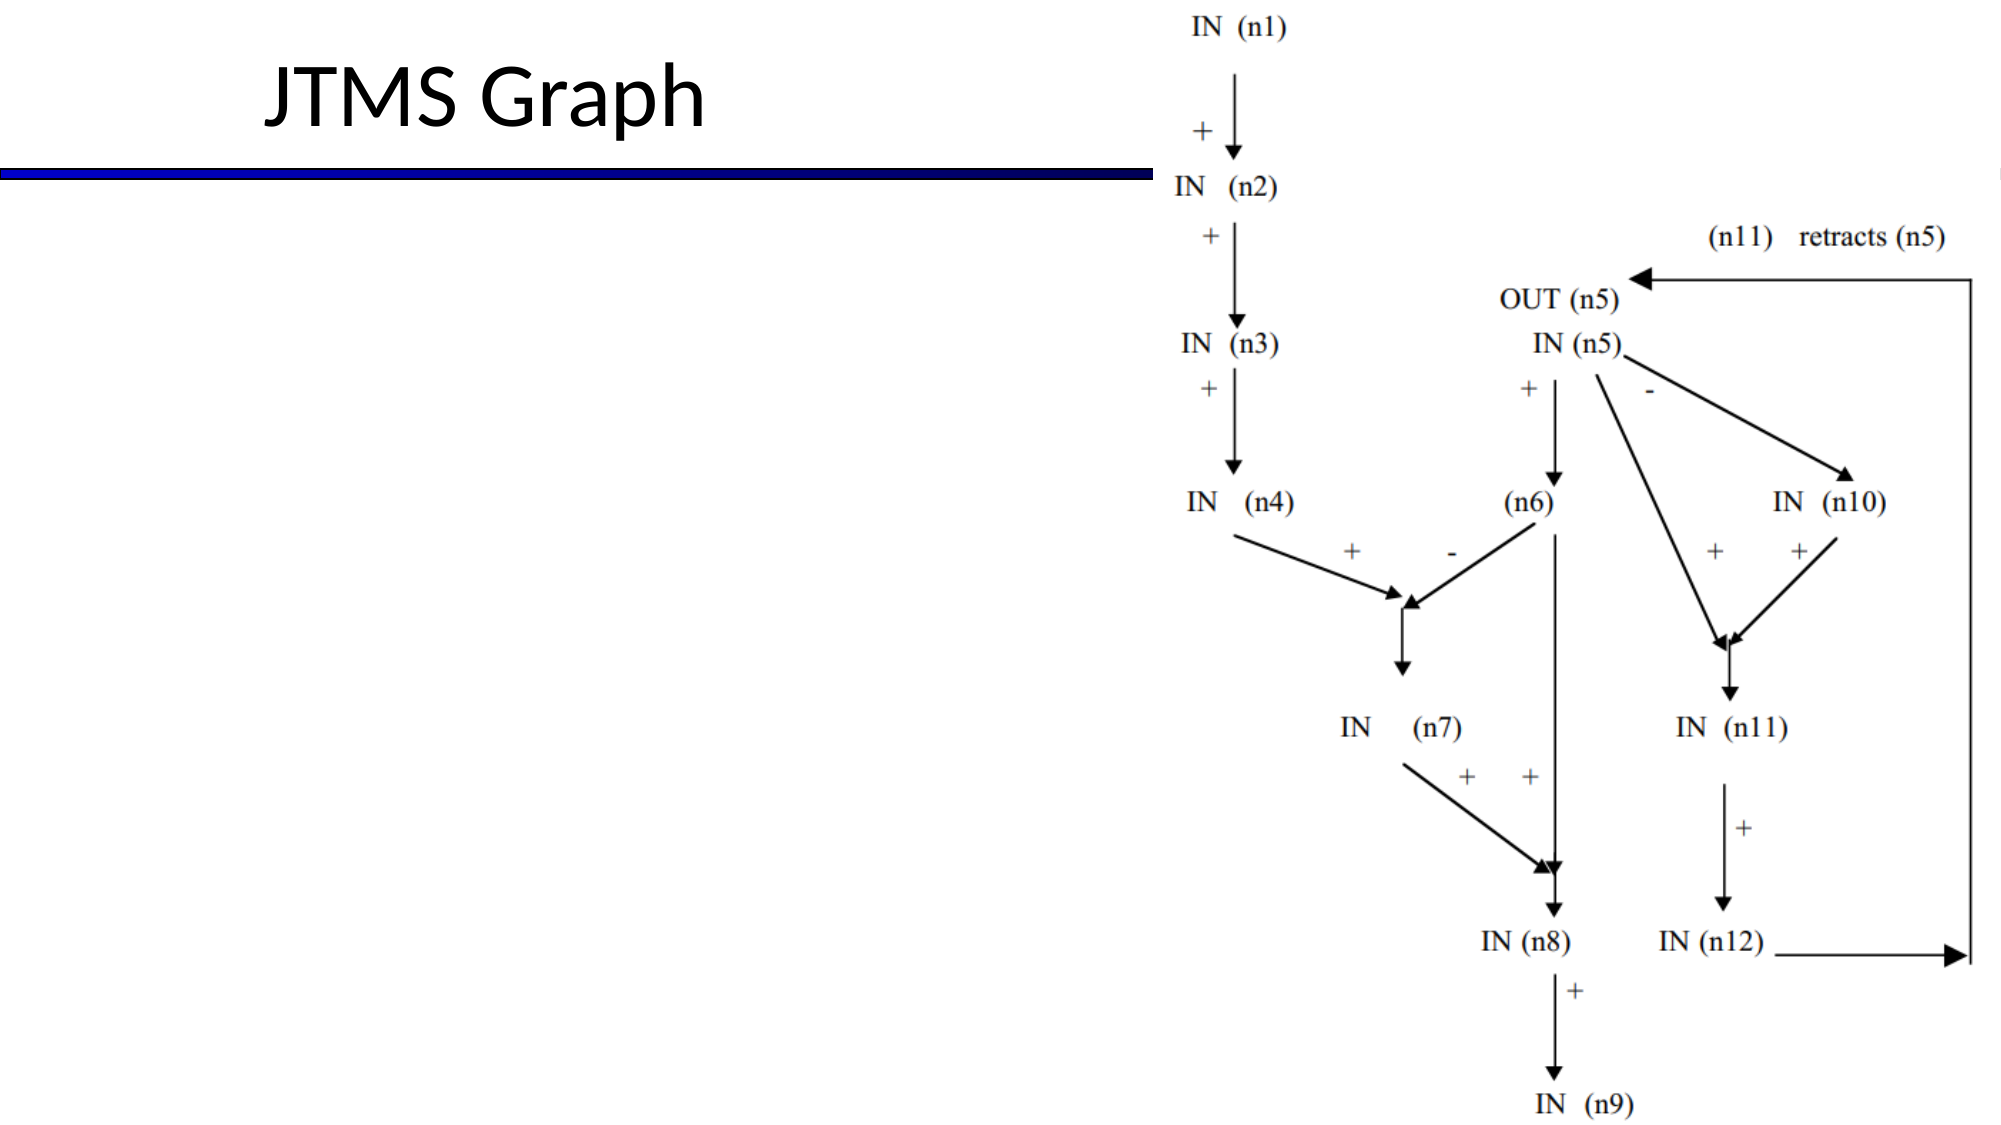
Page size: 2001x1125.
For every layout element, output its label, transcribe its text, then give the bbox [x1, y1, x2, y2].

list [1152, 0, 2000, 1125]
title JTMS Graph [0, 0, 1150, 184]
